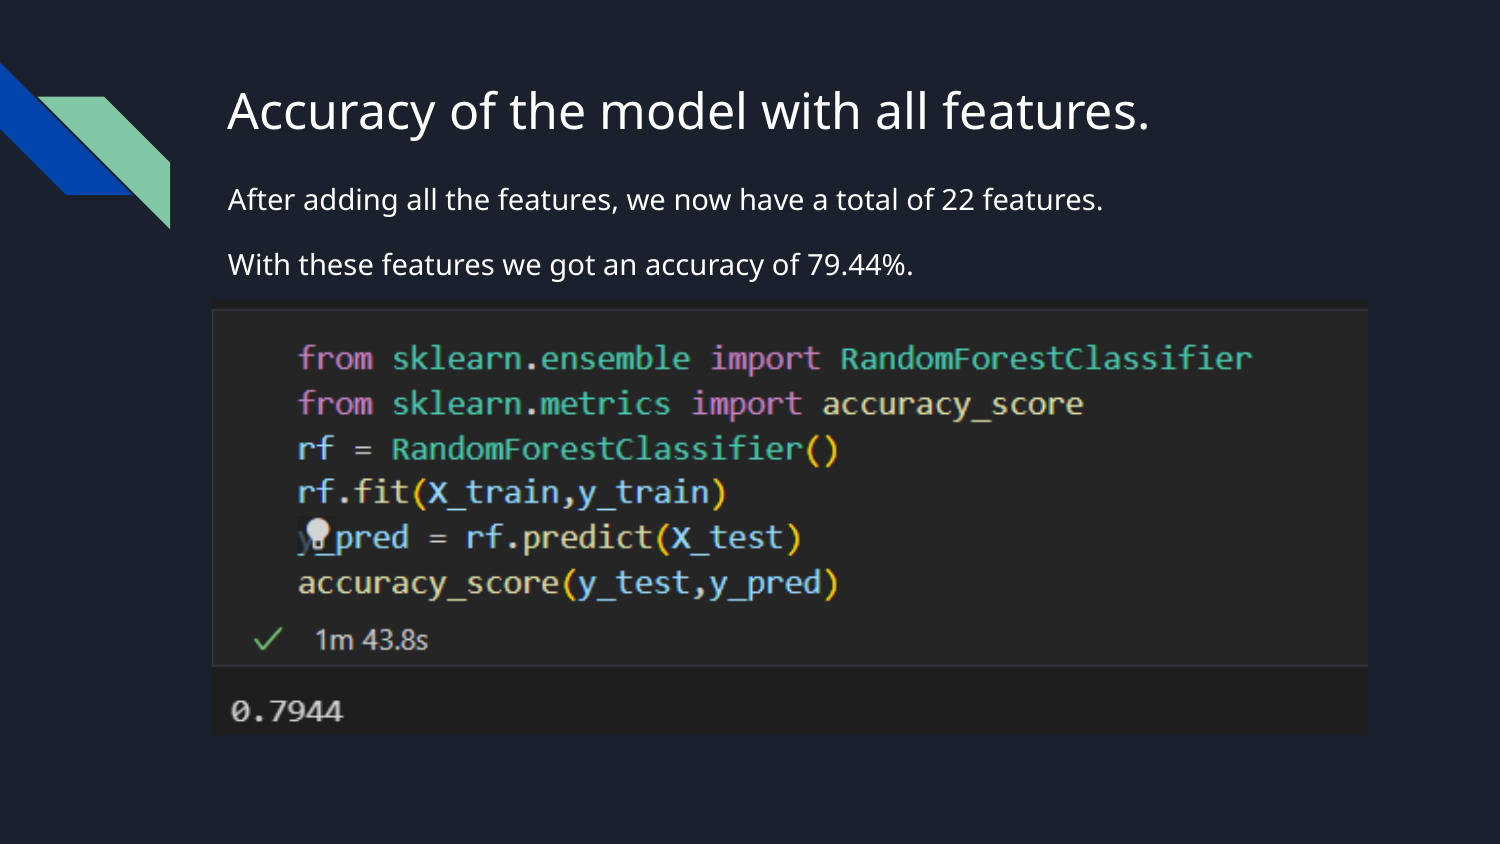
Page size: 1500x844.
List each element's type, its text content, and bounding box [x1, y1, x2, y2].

title Accuracy of the model with all features. [212, 64, 1368, 160]
picture [212, 299, 1368, 735]
list After adding all the features, we now have a total of 22 features. With these features we got an accuracy of 79.44%. [212, 160, 1368, 299]
